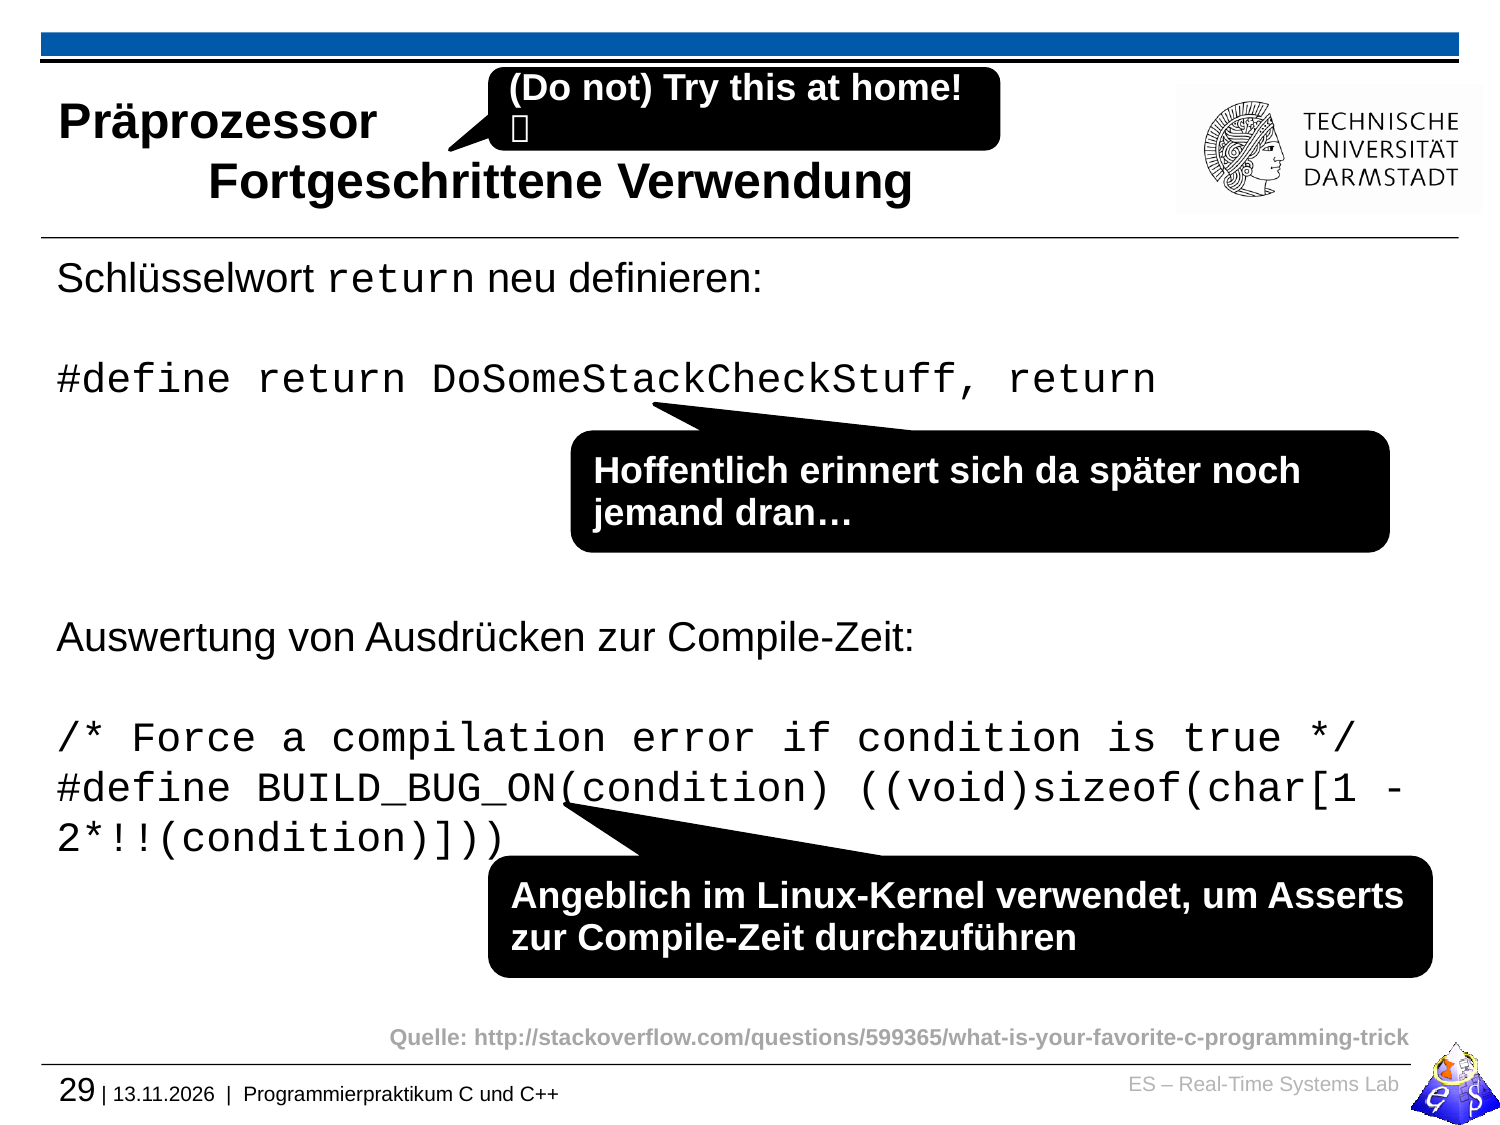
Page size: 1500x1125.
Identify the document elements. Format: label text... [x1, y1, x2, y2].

text_box Quelle: http://stackoverflow.com/questions/599365/what-is-your-favorite-c-programming-trick [366, 1017, 1433, 1058]
picture [1411, 1041, 1500, 1125]
text_box (Do not) Try this at home!  [448, 67, 1001, 152]
text_box Angeblich im Linux-Kernel verwendet, um Asserts zur Compile-Zeit durchzuführen [488, 801, 1433, 978]
picture [1187, 84, 1483, 214]
list Schlüsselwort return neu definieren: #define return DoSomeStackCheckStuff, return Auswertung von Ausdrücken zur Compile-Zeit: /* Force a compilation error if condition is true */ #define BUILD_BUG_ON(condition) ((void)sizeof(char[1 - 2*!!(condition)])) [41, 243, 1459, 1059]
text_box Hoffentlich erinnert sich da später noch jemand dran… [570, 401, 1390, 553]
title Präprozessor Fortgeschrittene Verwendung [58, 80, 1187, 218]
